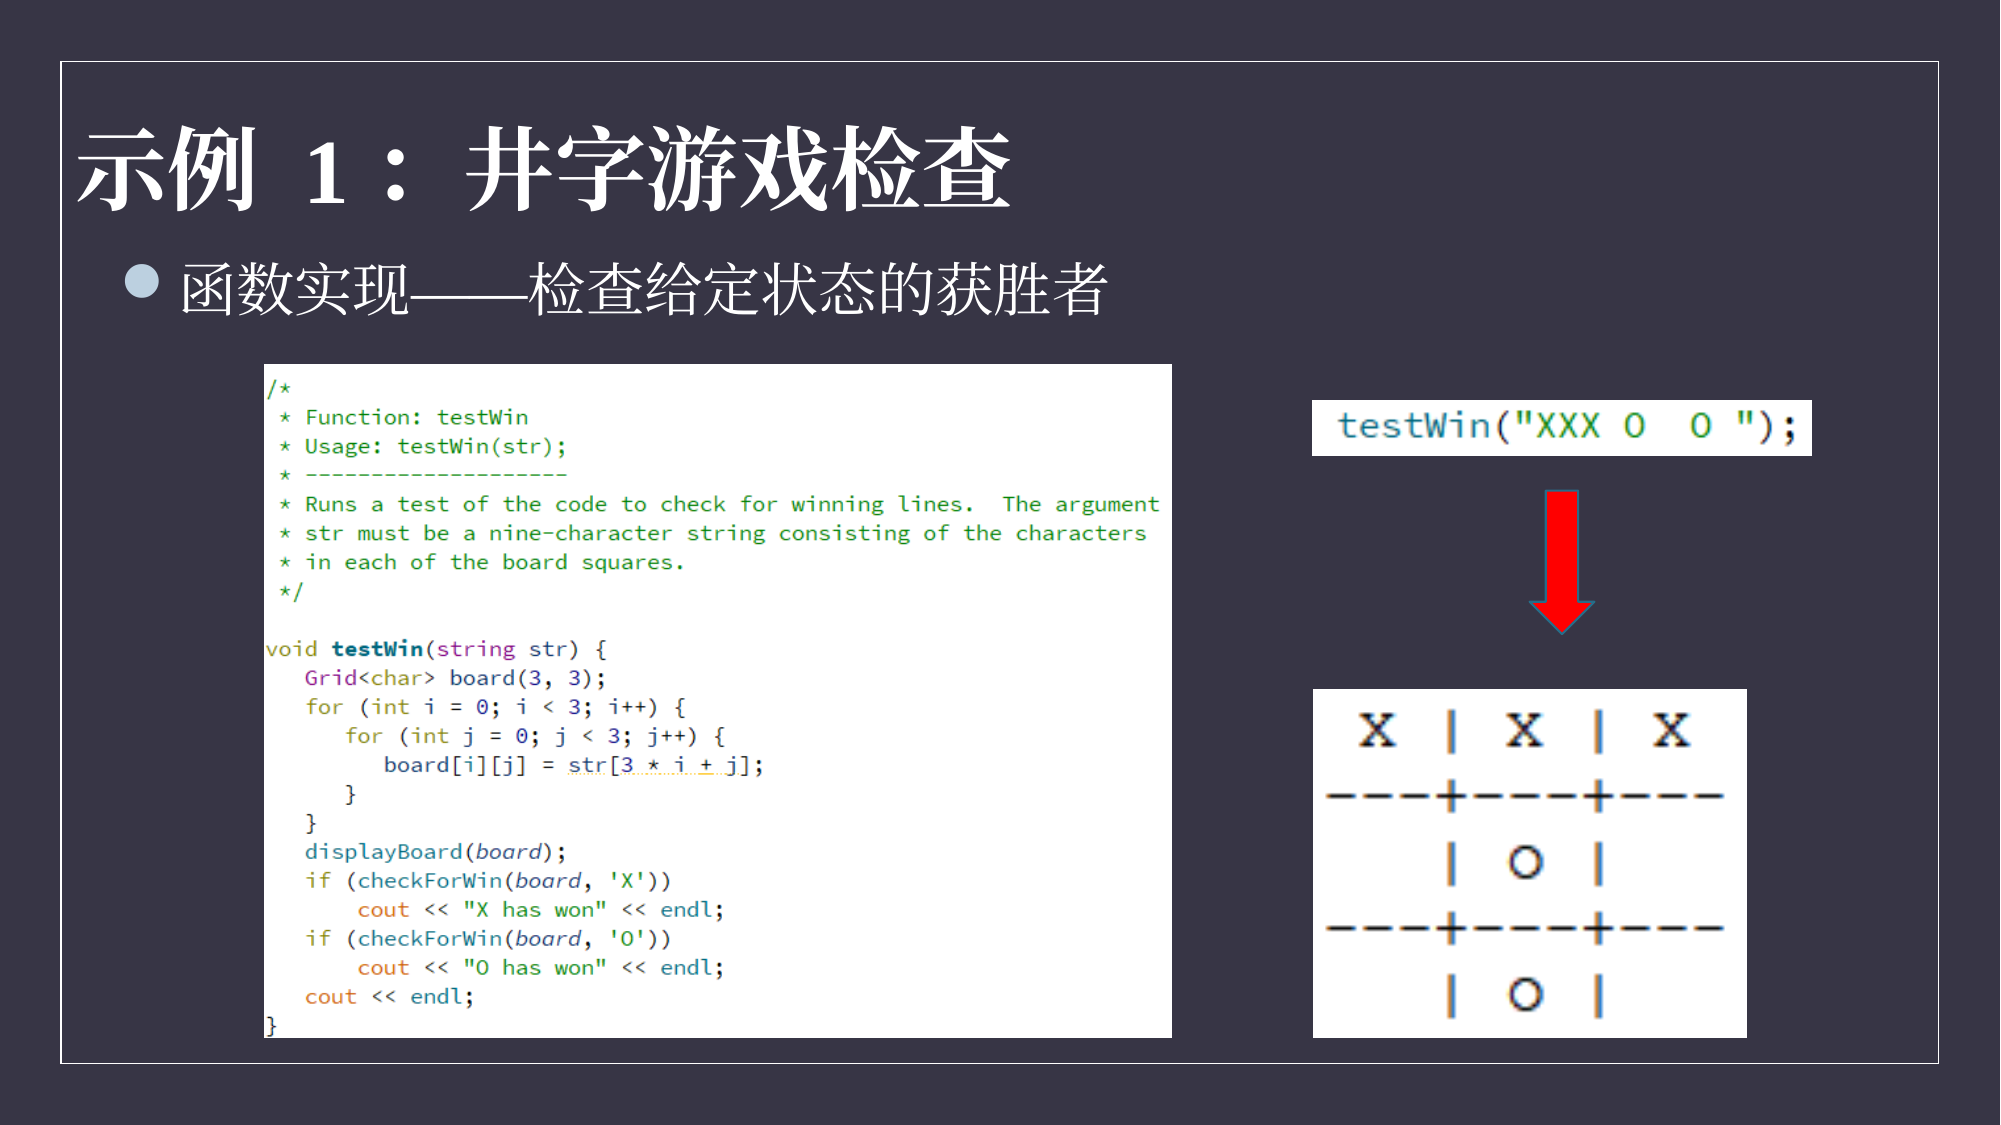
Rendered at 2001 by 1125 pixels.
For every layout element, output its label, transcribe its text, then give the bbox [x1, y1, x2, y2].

text_box 示例 1：井字游戏检查 [60, 61, 1463, 287]
text_box [1528, 489, 1596, 635]
picture [264, 364, 1172, 1038]
list 函数实现——检查给定状态的获胜者 [105, 256, 1613, 365]
picture [1312, 400, 1812, 456]
picture [1313, 689, 1747, 1038]
